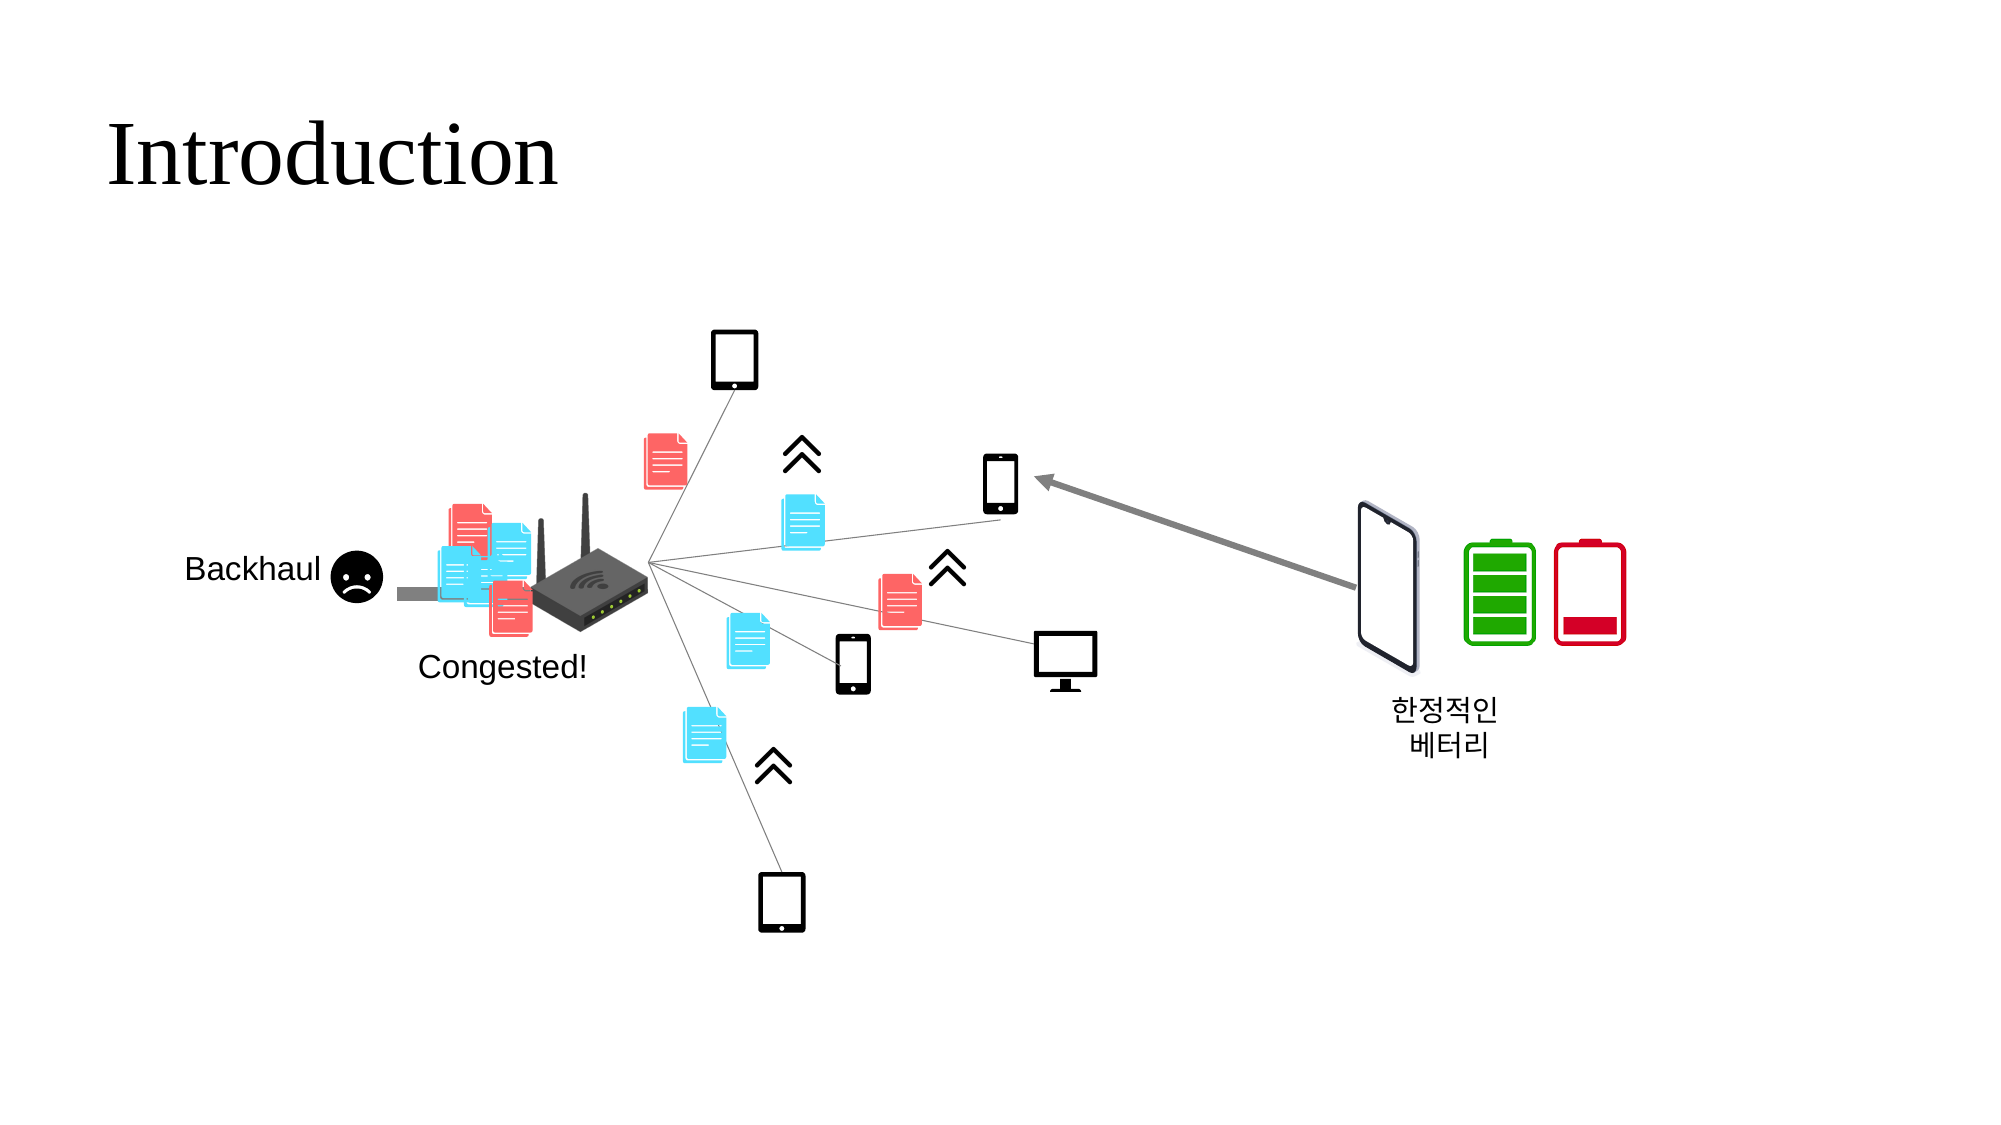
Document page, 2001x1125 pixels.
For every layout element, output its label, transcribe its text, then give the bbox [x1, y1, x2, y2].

picture [1460, 532, 1537, 653]
picture [1551, 532, 1630, 653]
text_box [648, 390, 735, 519]
picture [927, 547, 968, 590]
text_box Congested! [411, 645, 595, 731]
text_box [648, 519, 1001, 562]
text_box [464, 561, 489, 608]
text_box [648, 562, 782, 872]
text_box [330, 550, 384, 604]
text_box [643, 433, 688, 490]
text_box Introduction [91, 30, 1719, 211]
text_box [781, 494, 825, 551]
text_box [758, 872, 806, 933]
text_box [489, 580, 533, 637]
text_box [487, 522, 532, 580]
text_box [835, 644, 871, 695]
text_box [1033, 630, 1098, 692]
text_box [983, 453, 1019, 515]
text_box Backhaul [161, 547, 345, 633]
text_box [726, 612, 770, 670]
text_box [1355, 500, 1421, 677]
text_box [397, 587, 437, 601]
text_box 한정적인 베터리 [1363, 684, 1536, 770]
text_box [841, 562, 1034, 644]
picture [753, 745, 794, 788]
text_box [682, 706, 727, 764]
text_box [437, 545, 482, 603]
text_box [448, 503, 492, 561]
picture [528, 492, 648, 633]
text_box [1033, 476, 1356, 588]
picture [781, 433, 823, 477]
text_box [711, 329, 759, 391]
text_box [878, 573, 922, 631]
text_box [782, 562, 841, 666]
